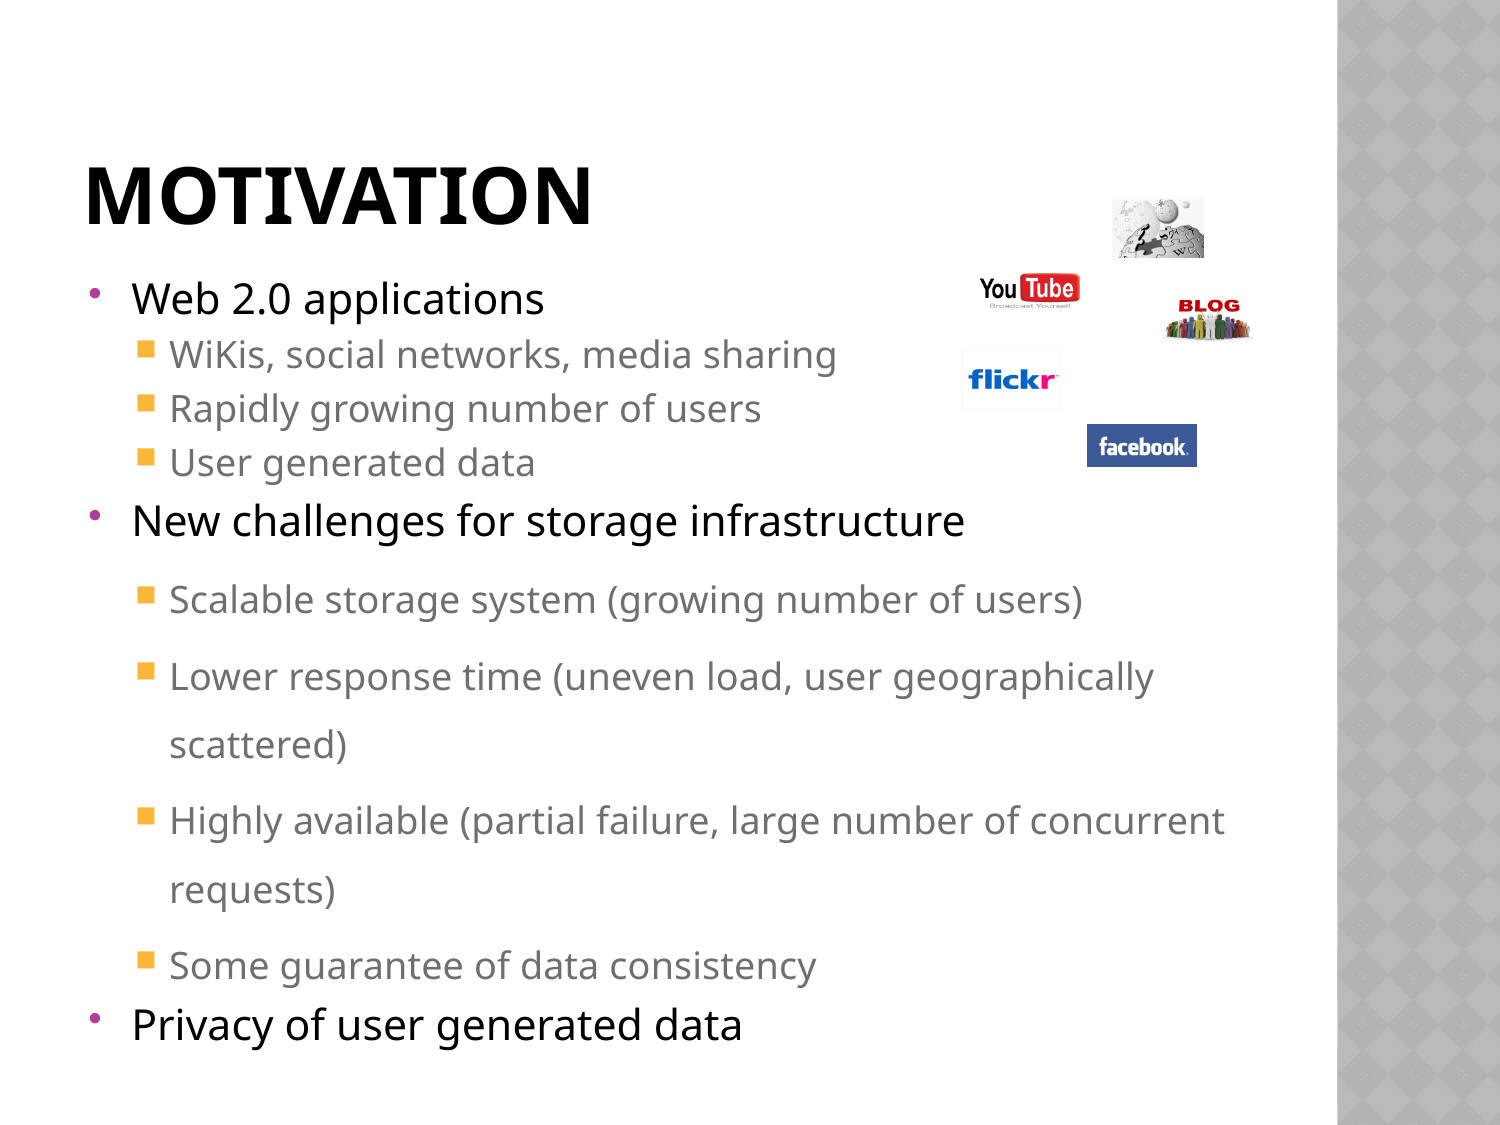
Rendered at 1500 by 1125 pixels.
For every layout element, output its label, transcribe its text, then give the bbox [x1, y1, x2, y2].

list Web 2.0 applications WiKis, social networks, media sharing Rapidly growing number of users User generated data New challenges for storage infrastructure Scalable storage system (growing number of users) Lower response time (uneven load, user geographically scattered) Highly available (partial failure, large number of concurrent requests) Some guarantee of data consistency Privacy of user generated data [75, 264, 1263, 1059]
title Motivation [75, 52, 1263, 240]
picture [1087, 424, 1198, 467]
picture [1112, 199, 1205, 259]
picture [974, 261, 1085, 319]
picture [1162, 287, 1254, 347]
picture [961, 349, 1063, 409]
